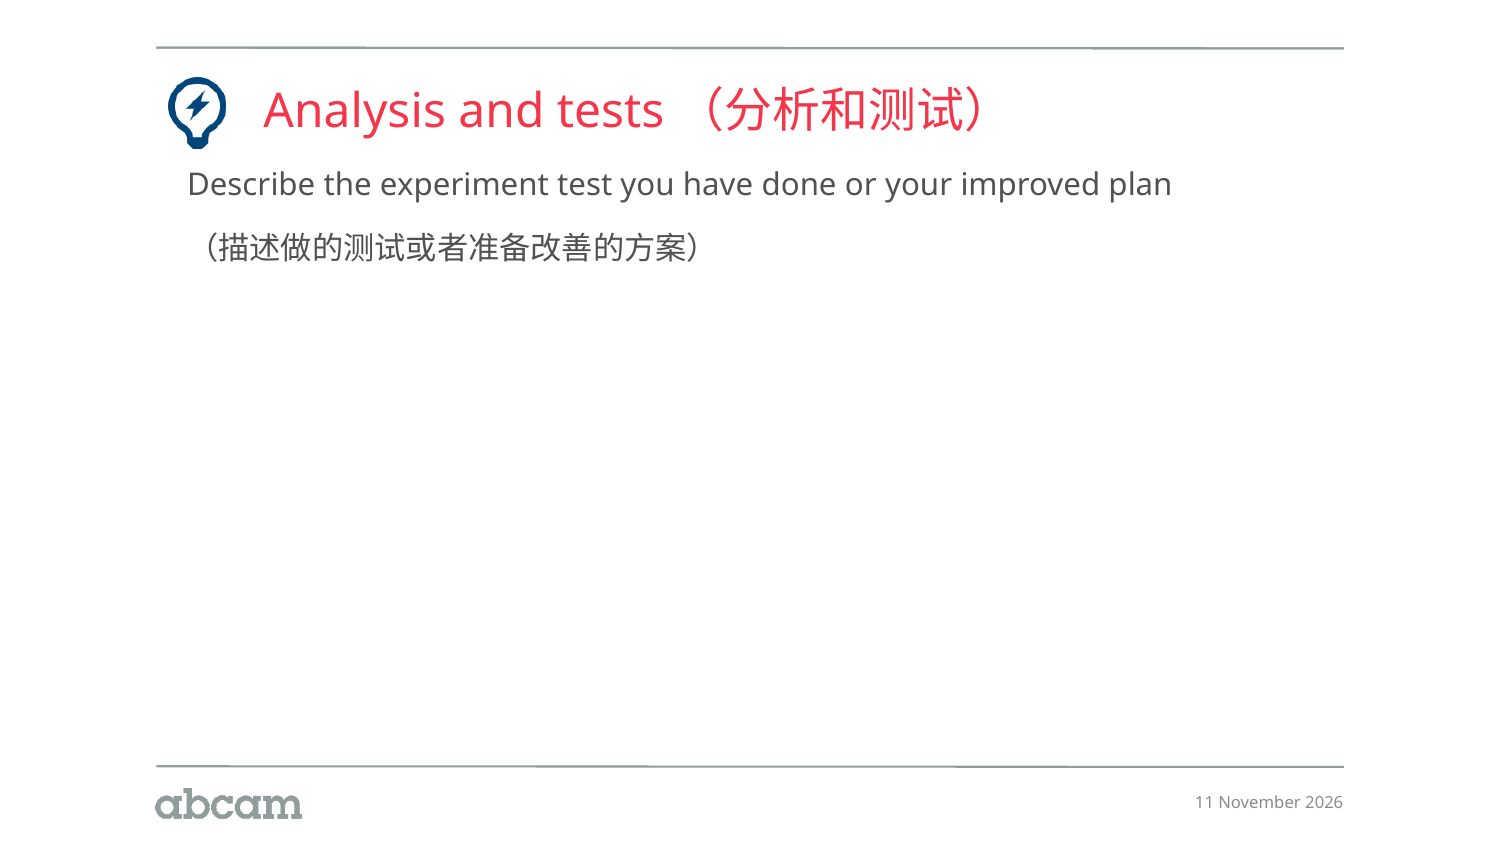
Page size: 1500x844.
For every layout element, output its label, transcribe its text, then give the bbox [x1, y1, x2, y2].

list Describe the experiment test you have done or your improved plan （描述做的测试或者准备改善的方案） [187, 157, 1373, 670]
picture [168, 77, 226, 149]
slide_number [1128, 788, 1344, 818]
title Analysis and tests（分析和测试） [263, 86, 1451, 211]
picture [155, 788, 302, 819]
